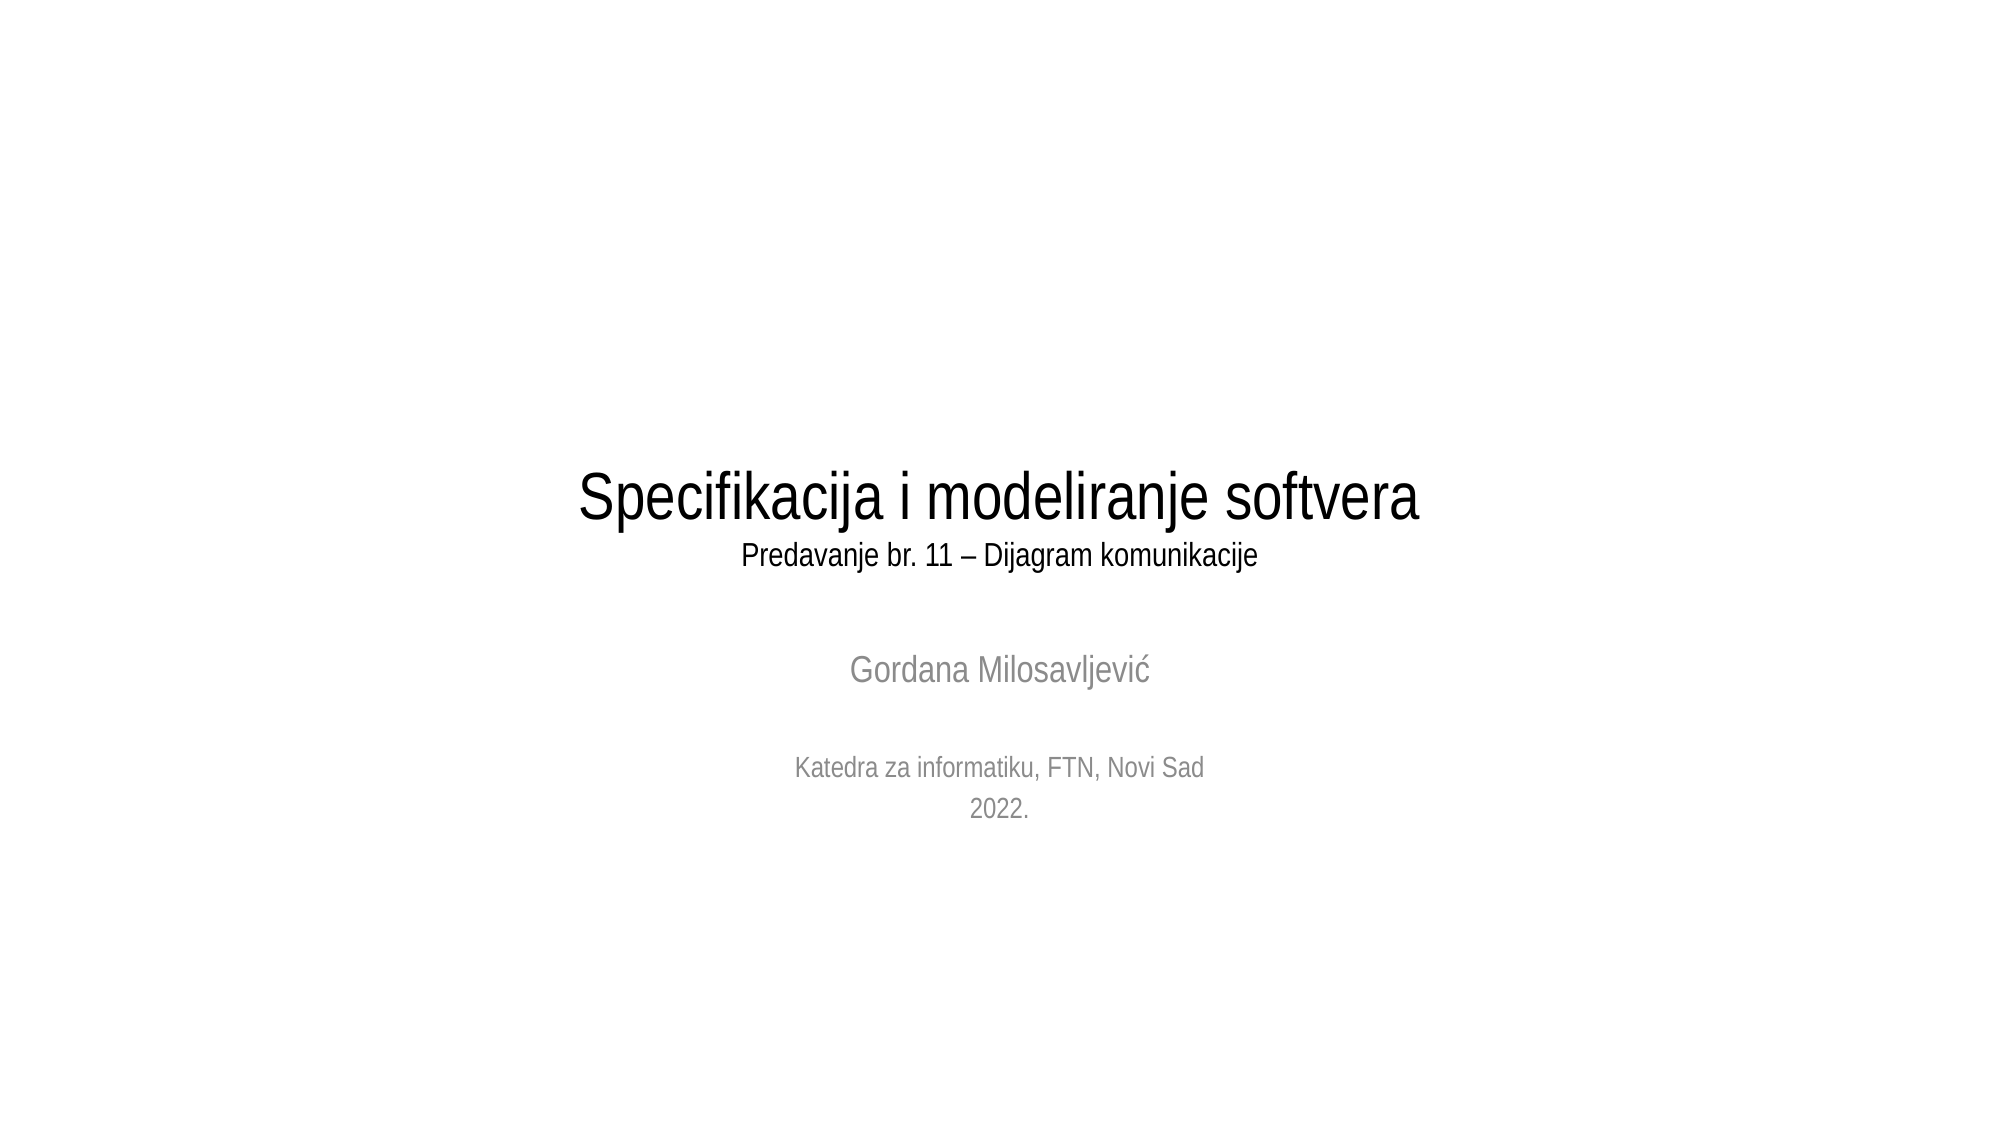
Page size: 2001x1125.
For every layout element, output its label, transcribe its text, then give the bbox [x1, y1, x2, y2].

subtitle Gordana Milosavljević Katedra za informatiku, FTN, Novi Sad 2022. [300, 637, 1700, 925]
title Specifikacija i modeliranje softvera Predavanje br. 11 – Dijagram komunikacije [362, 392, 1638, 634]
